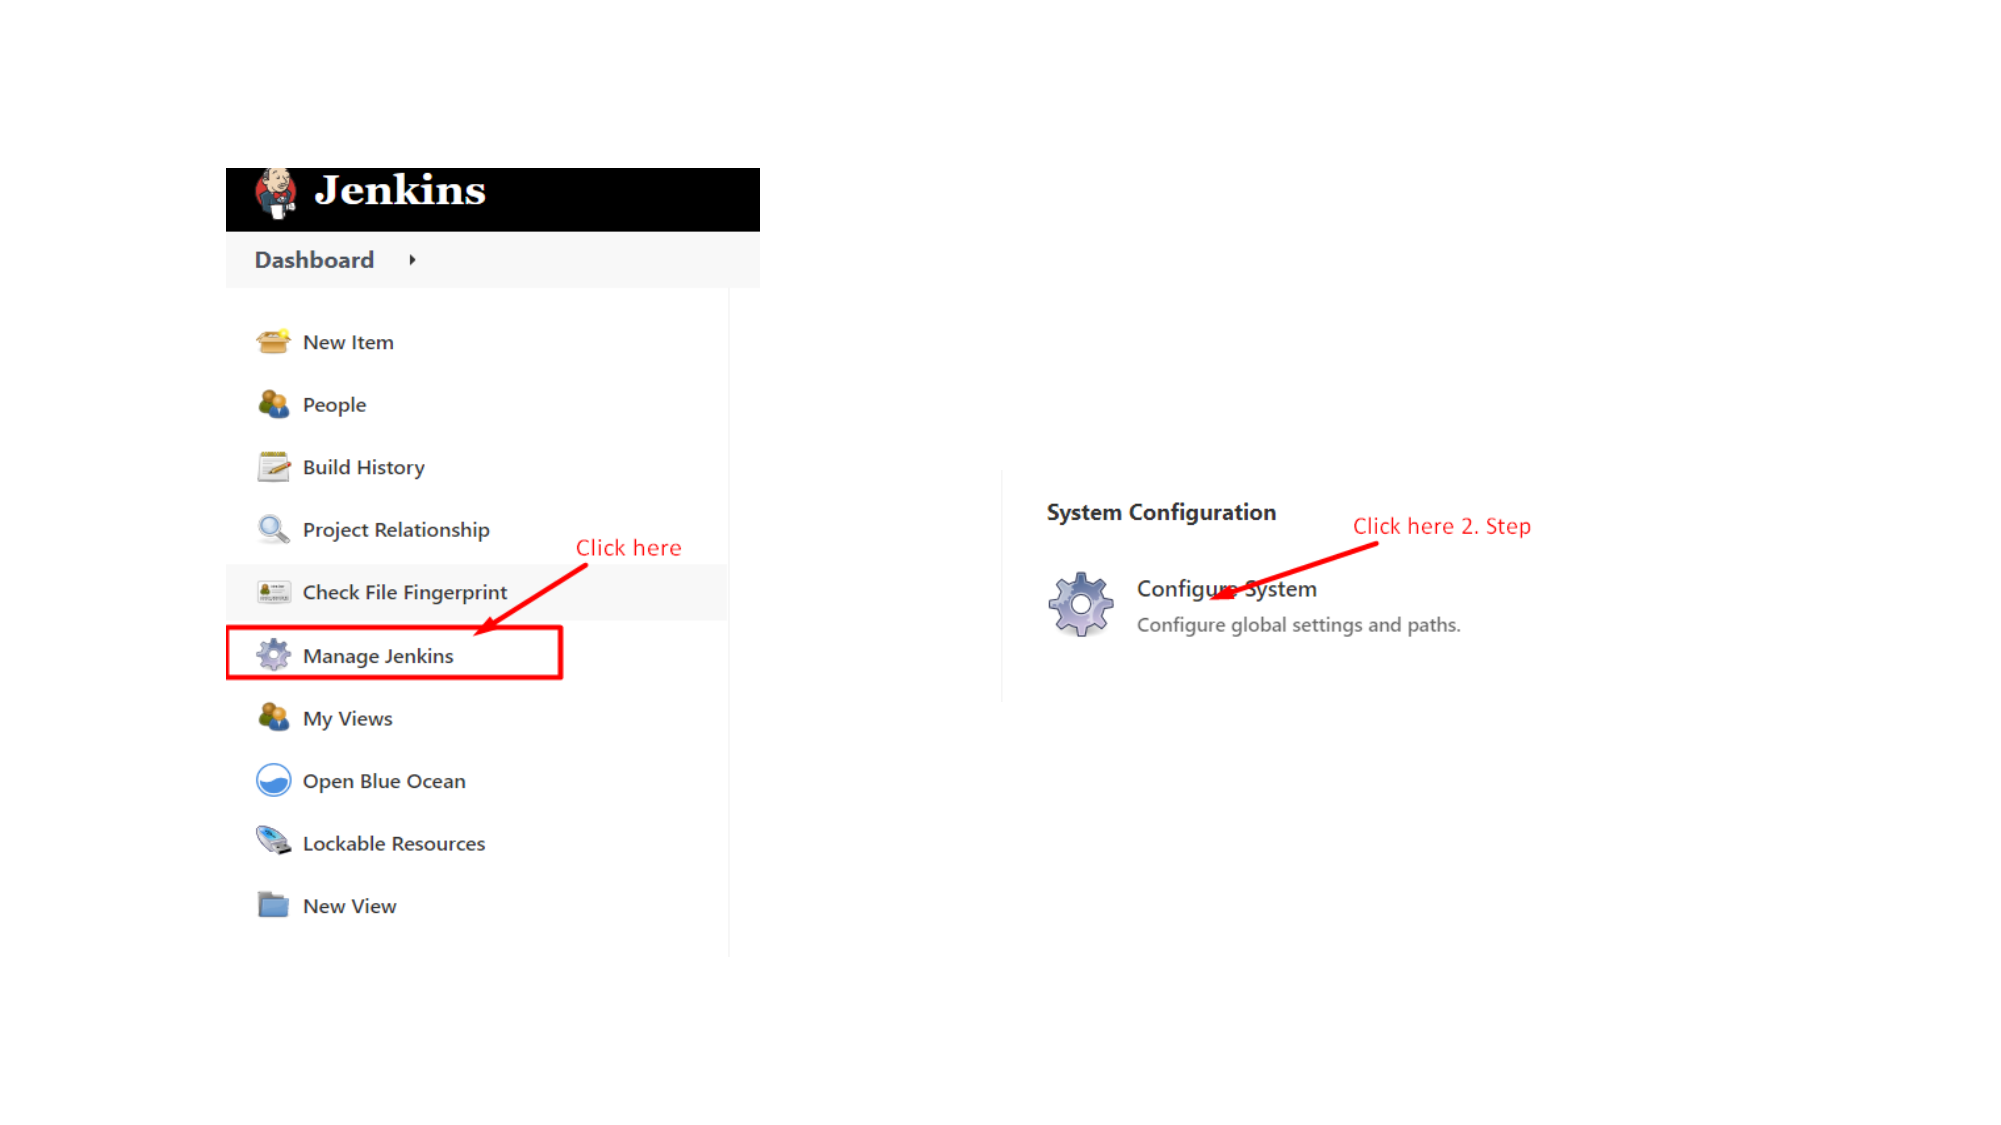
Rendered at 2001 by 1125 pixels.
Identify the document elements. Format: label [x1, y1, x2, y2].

picture [226, 168, 760, 957]
picture [980, 470, 1605, 702]
